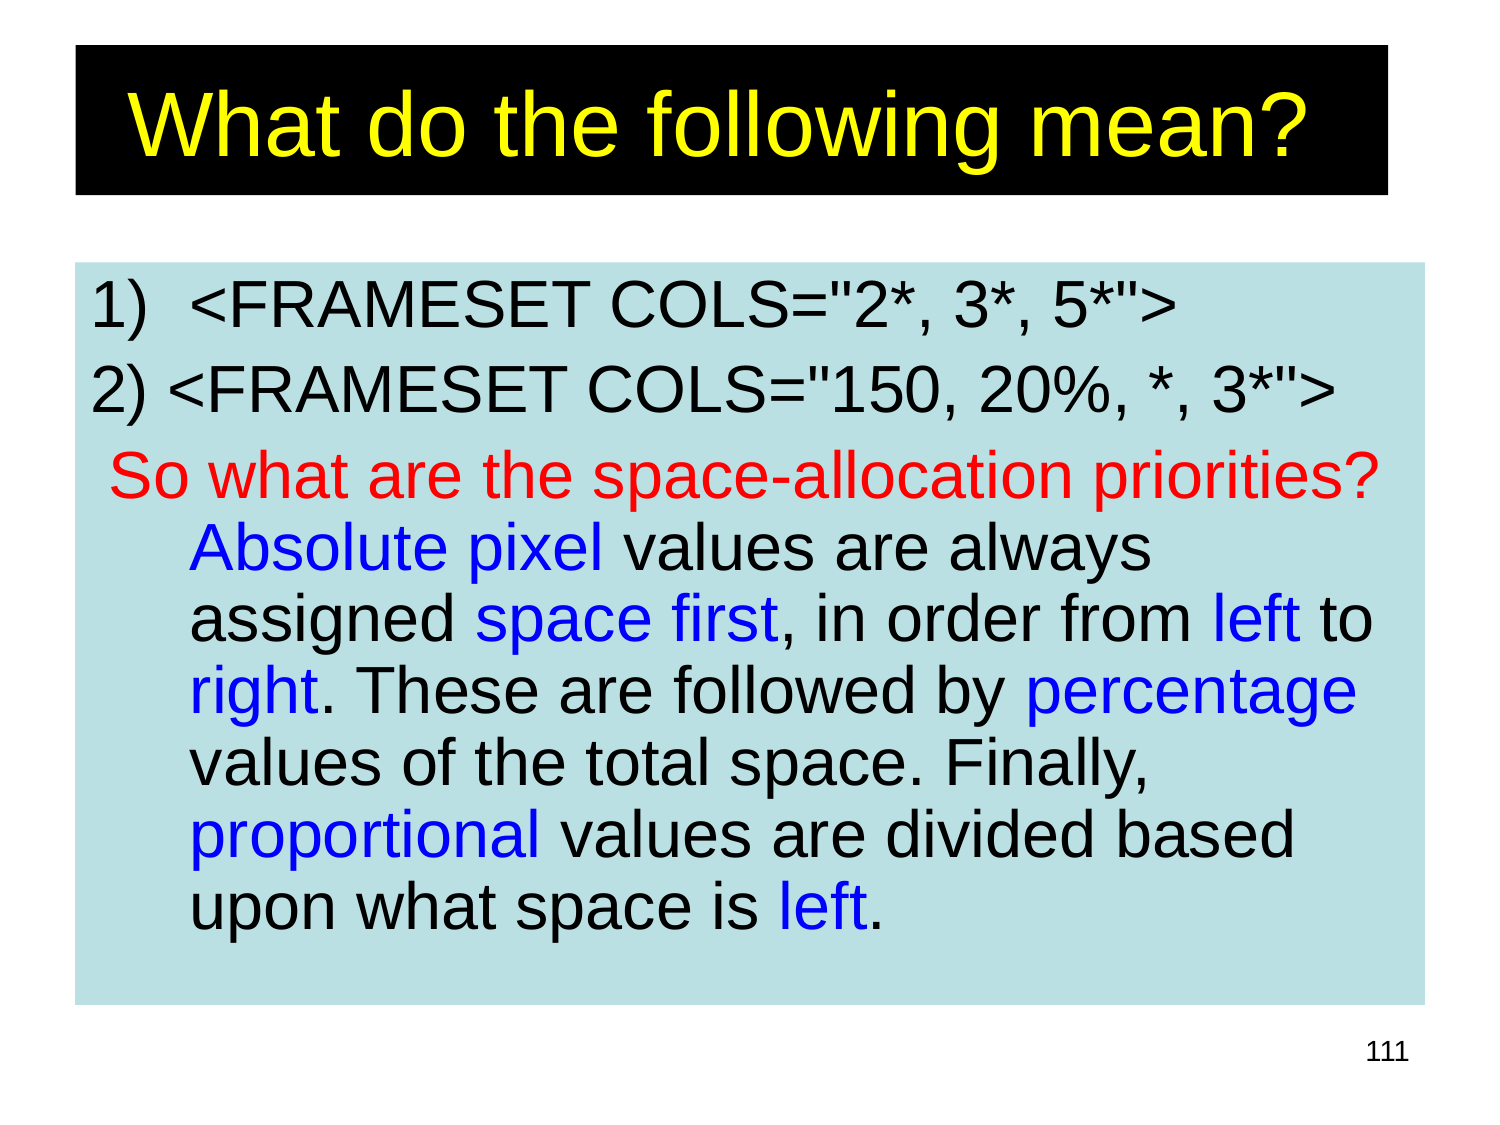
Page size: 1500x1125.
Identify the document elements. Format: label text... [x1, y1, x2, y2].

list <FRAMESET COLS="2*, 3*, 5*"> 2) <FRAMESET COLS="150, 20%, *, 3*"> So what are the space-allocation priorities? Absolute pixel values are always assigned space first, in order from left to right. These are followed by percentage values of the total space. Finally, proportional values are divided based upon what space is left. [74, 262, 1426, 1006]
slide_number 111 [1074, 1024, 1426, 1103]
title What do the following mean? [75, 44, 1389, 196]
